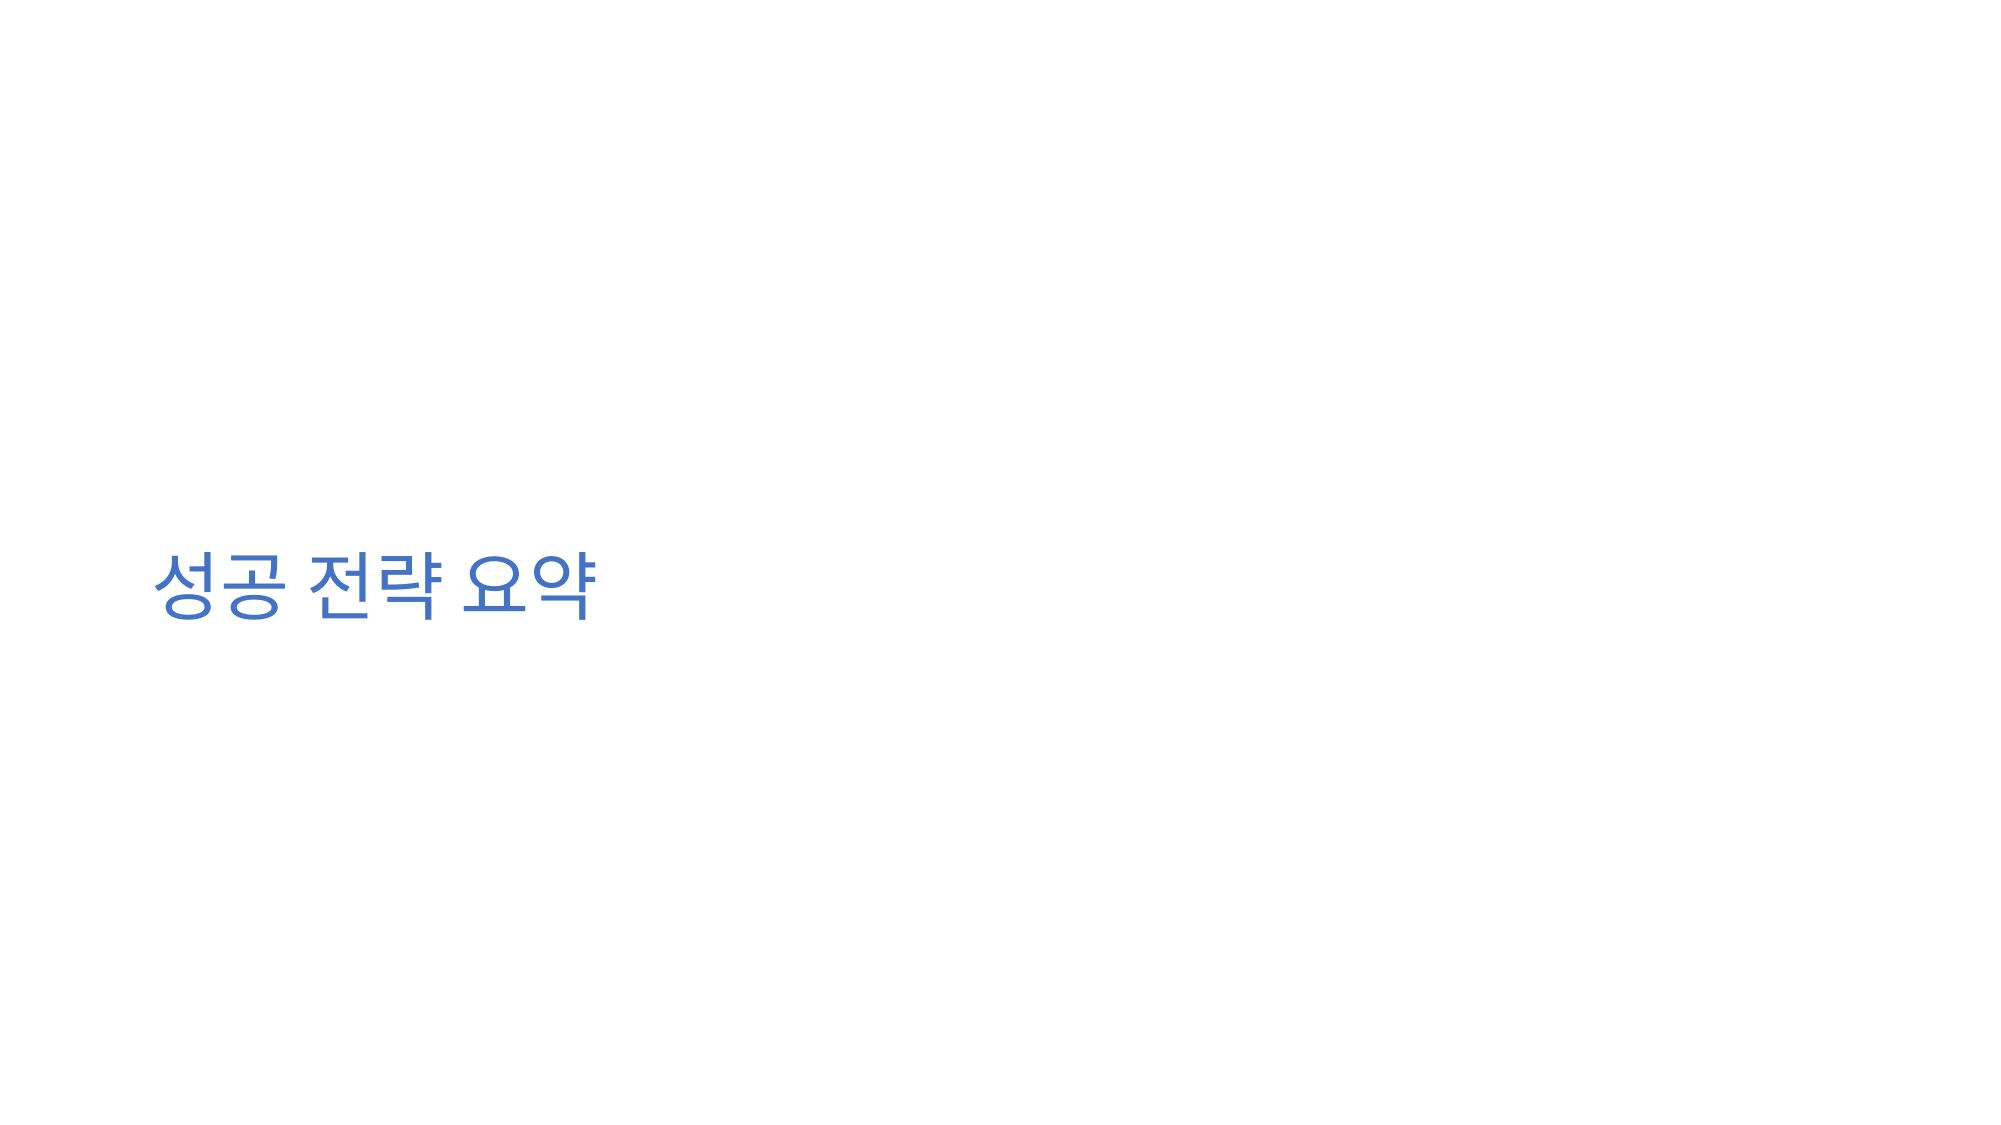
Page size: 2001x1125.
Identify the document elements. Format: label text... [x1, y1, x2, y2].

title 성공 전략 요약 [136, 280, 1862, 639]
